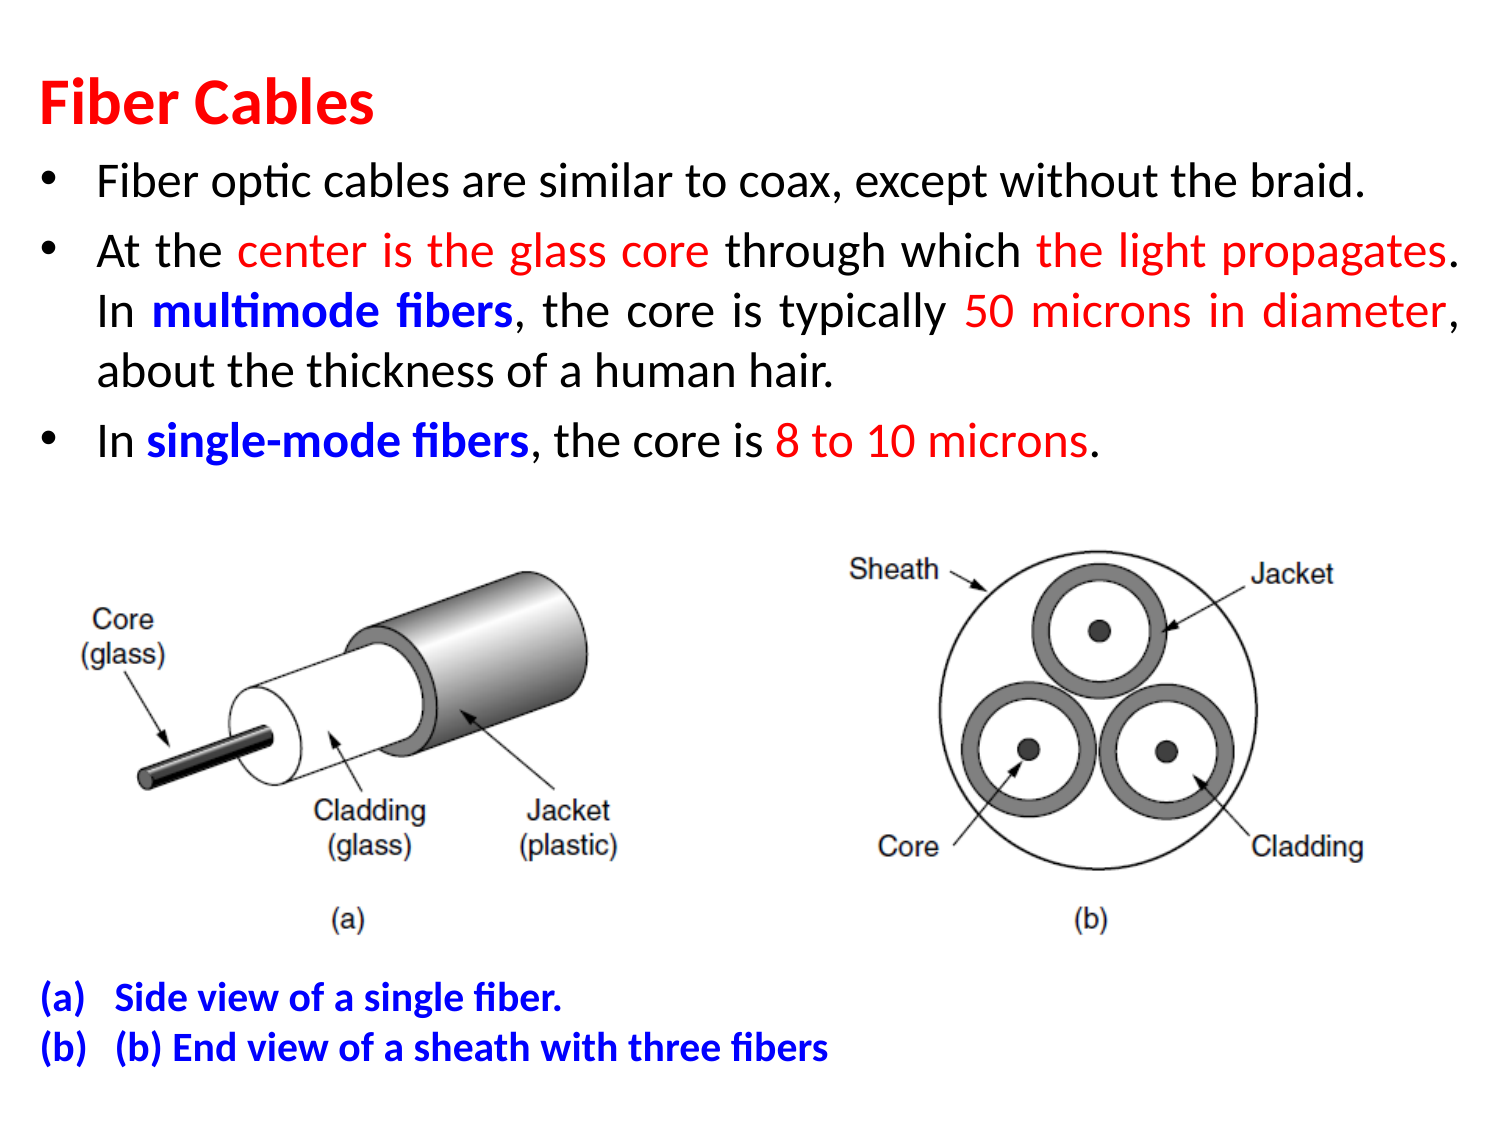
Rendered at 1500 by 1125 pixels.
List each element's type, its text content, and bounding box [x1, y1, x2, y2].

list Fiber Cables Fiber optic cables are similar to coax, except without the braid. At the center is the glass core through which the light propagates. In multimode fibers, the core is typically 50 microns in diameter, about the thickness of a human hair. In single-mode fibers, the core is 8 to 10 microns. [24, 49, 1476, 501]
picture [49, 537, 1427, 968]
text_box Side view of a single fiber. (b) End view of a sheath with three fibers [24, 962, 1463, 1078]
